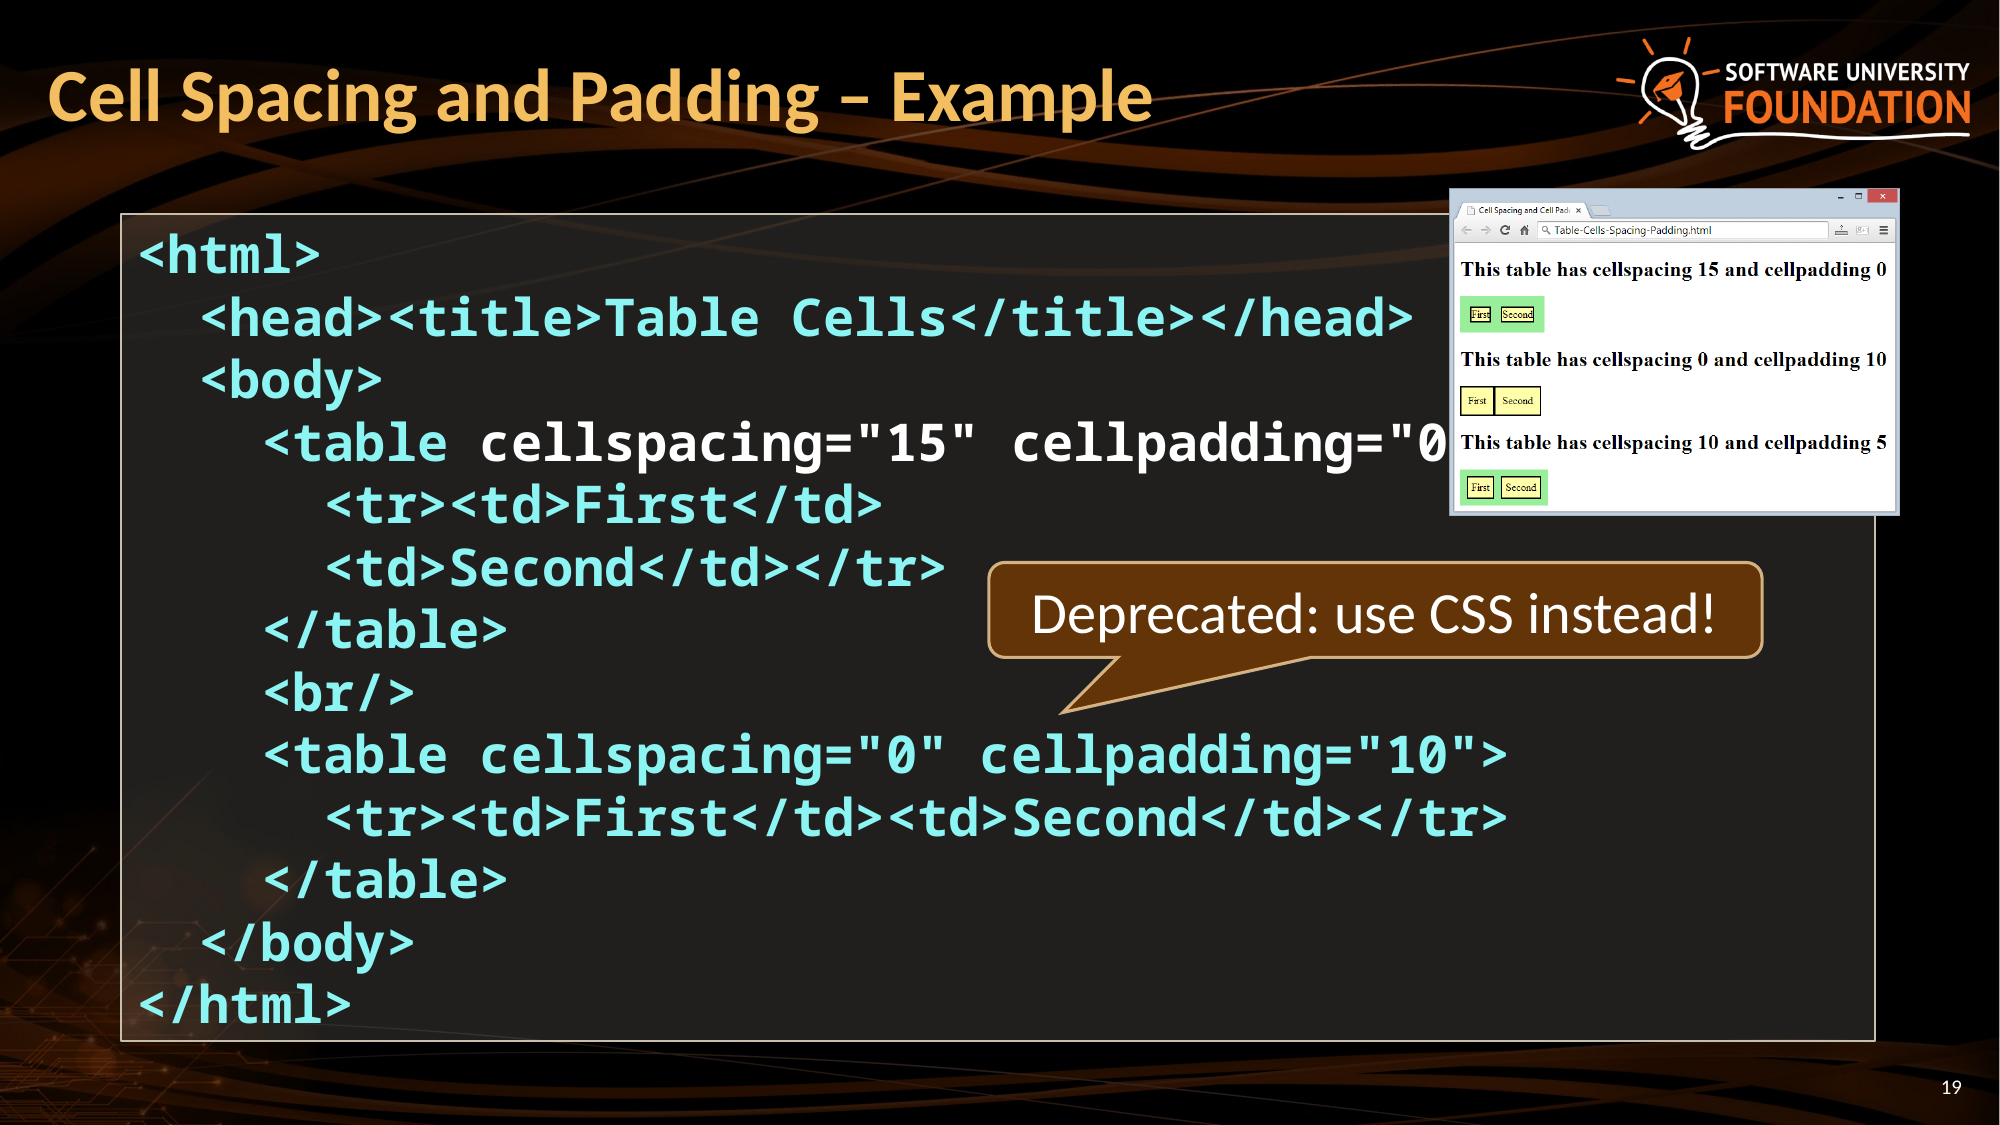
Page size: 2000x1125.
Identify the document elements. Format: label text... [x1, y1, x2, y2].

picture [0, 0, 2000, 1125]
text_box <html> <head><title>Table Cells</title></head> <body> <table cellspacing="15" cellpadding="0"> <tr><td>First</td> <td>Second</td></tr> </table> <br/> <table cellspacing="0" cellpadding="10"> <tr><td>First</td><td>Second</td></tr> </table> </body> </html> [121, 214, 1875, 1042]
title Cell Spacing and Padding – Example [30, 6, 1602, 189]
text_box Deprecated: use CSS instead! [987, 561, 1764, 715]
slide_number 19 [1897, 1070, 1968, 1103]
